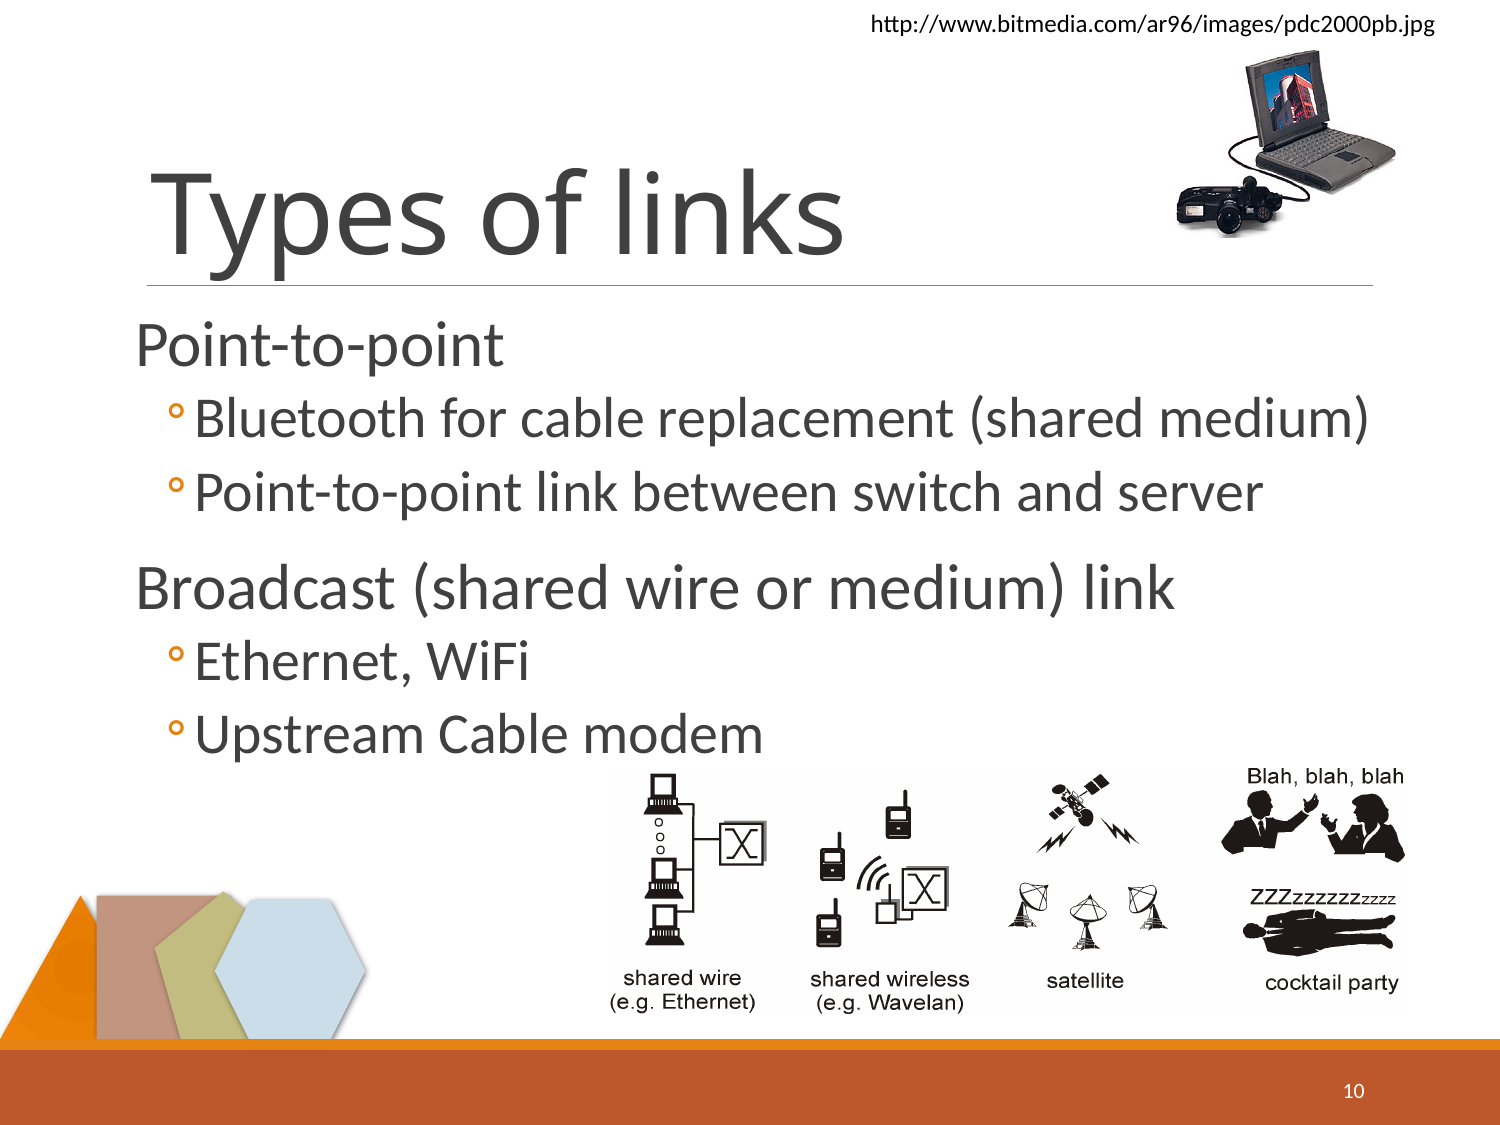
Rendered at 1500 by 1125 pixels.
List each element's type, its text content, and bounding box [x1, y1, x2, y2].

picture [608, 768, 1405, 1015]
text_box http://www.bitmedia.com/ar96/images/pdc2000pb.jpg [855, 0, 1500, 45]
title Types of links [135, 47, 1373, 285]
picture [1174, 49, 1396, 238]
list Point-to-point Bluetooth for cable replacement (shared medium) Point-to-point link between switch and server Broadcast (shared wire or medium) link Ethernet, WiFi Upstream Cable modem [135, 302, 1373, 796]
slide_number 10 [1218, 1059, 1380, 1120]
